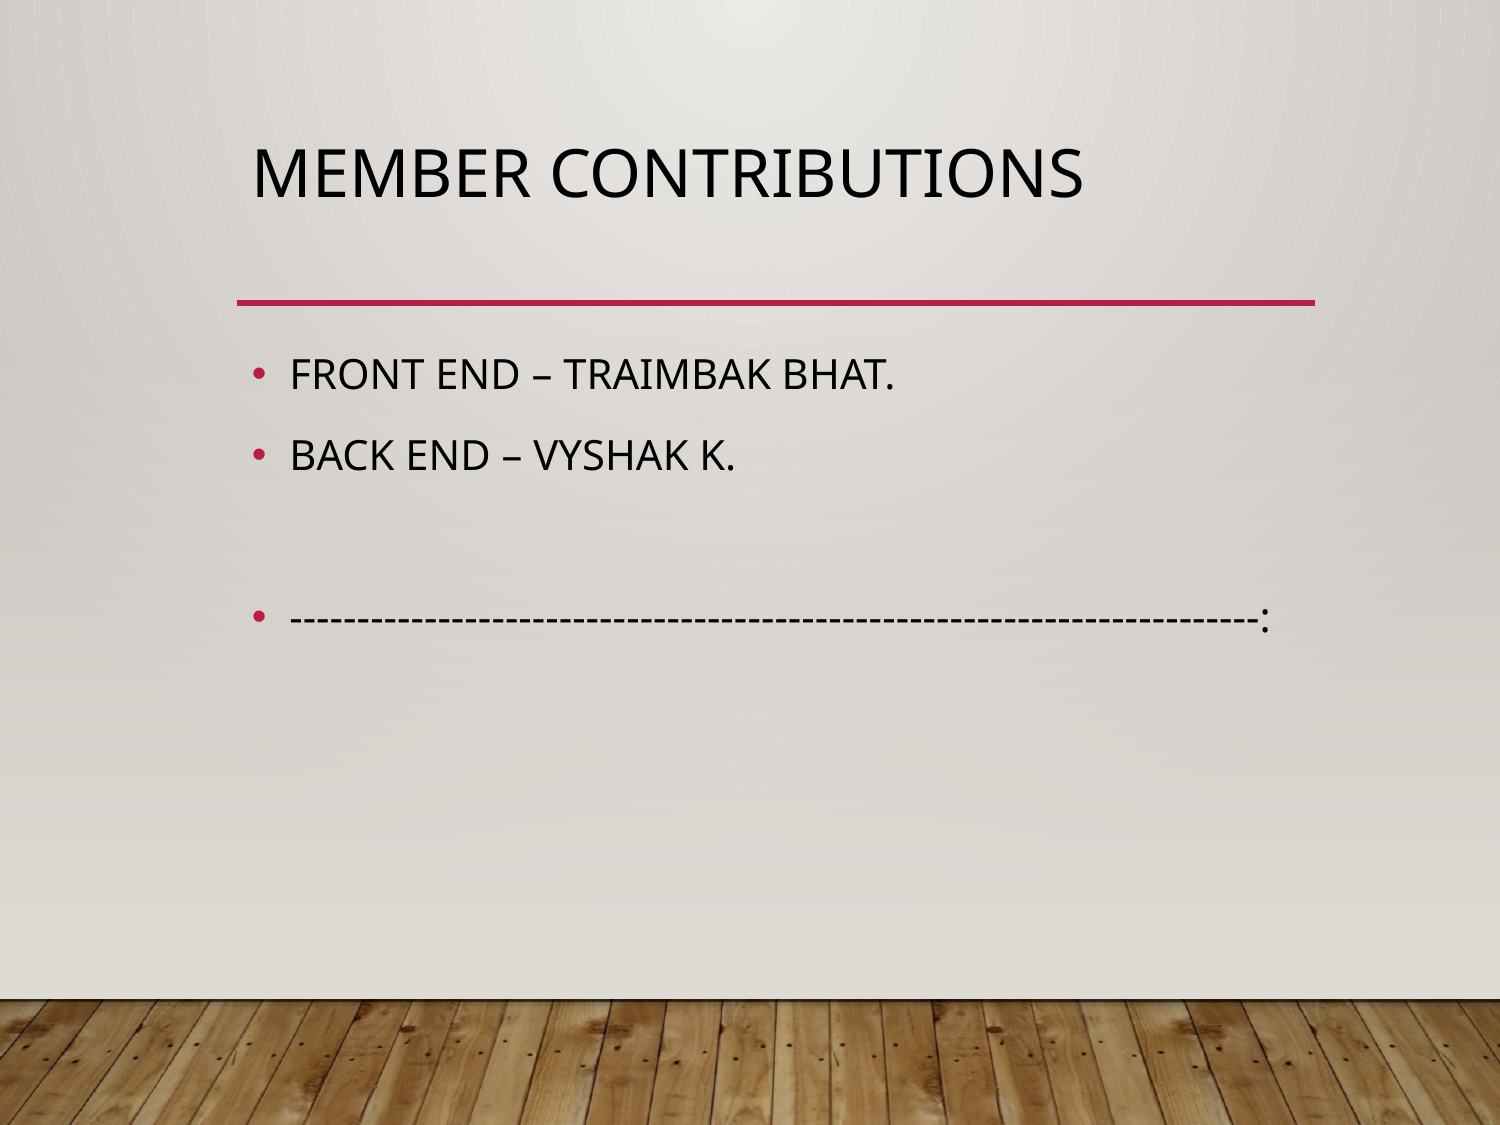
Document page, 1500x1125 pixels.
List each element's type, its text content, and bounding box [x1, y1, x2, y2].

list FRONT END – TRAIMBAK BHAT. BACK END – VYSHAK K. ------------------------------------------------------------------------: [236, 330, 1315, 897]
picture [0, 999, 1500, 1125]
title Member Contributions [236, 131, 1315, 305]
